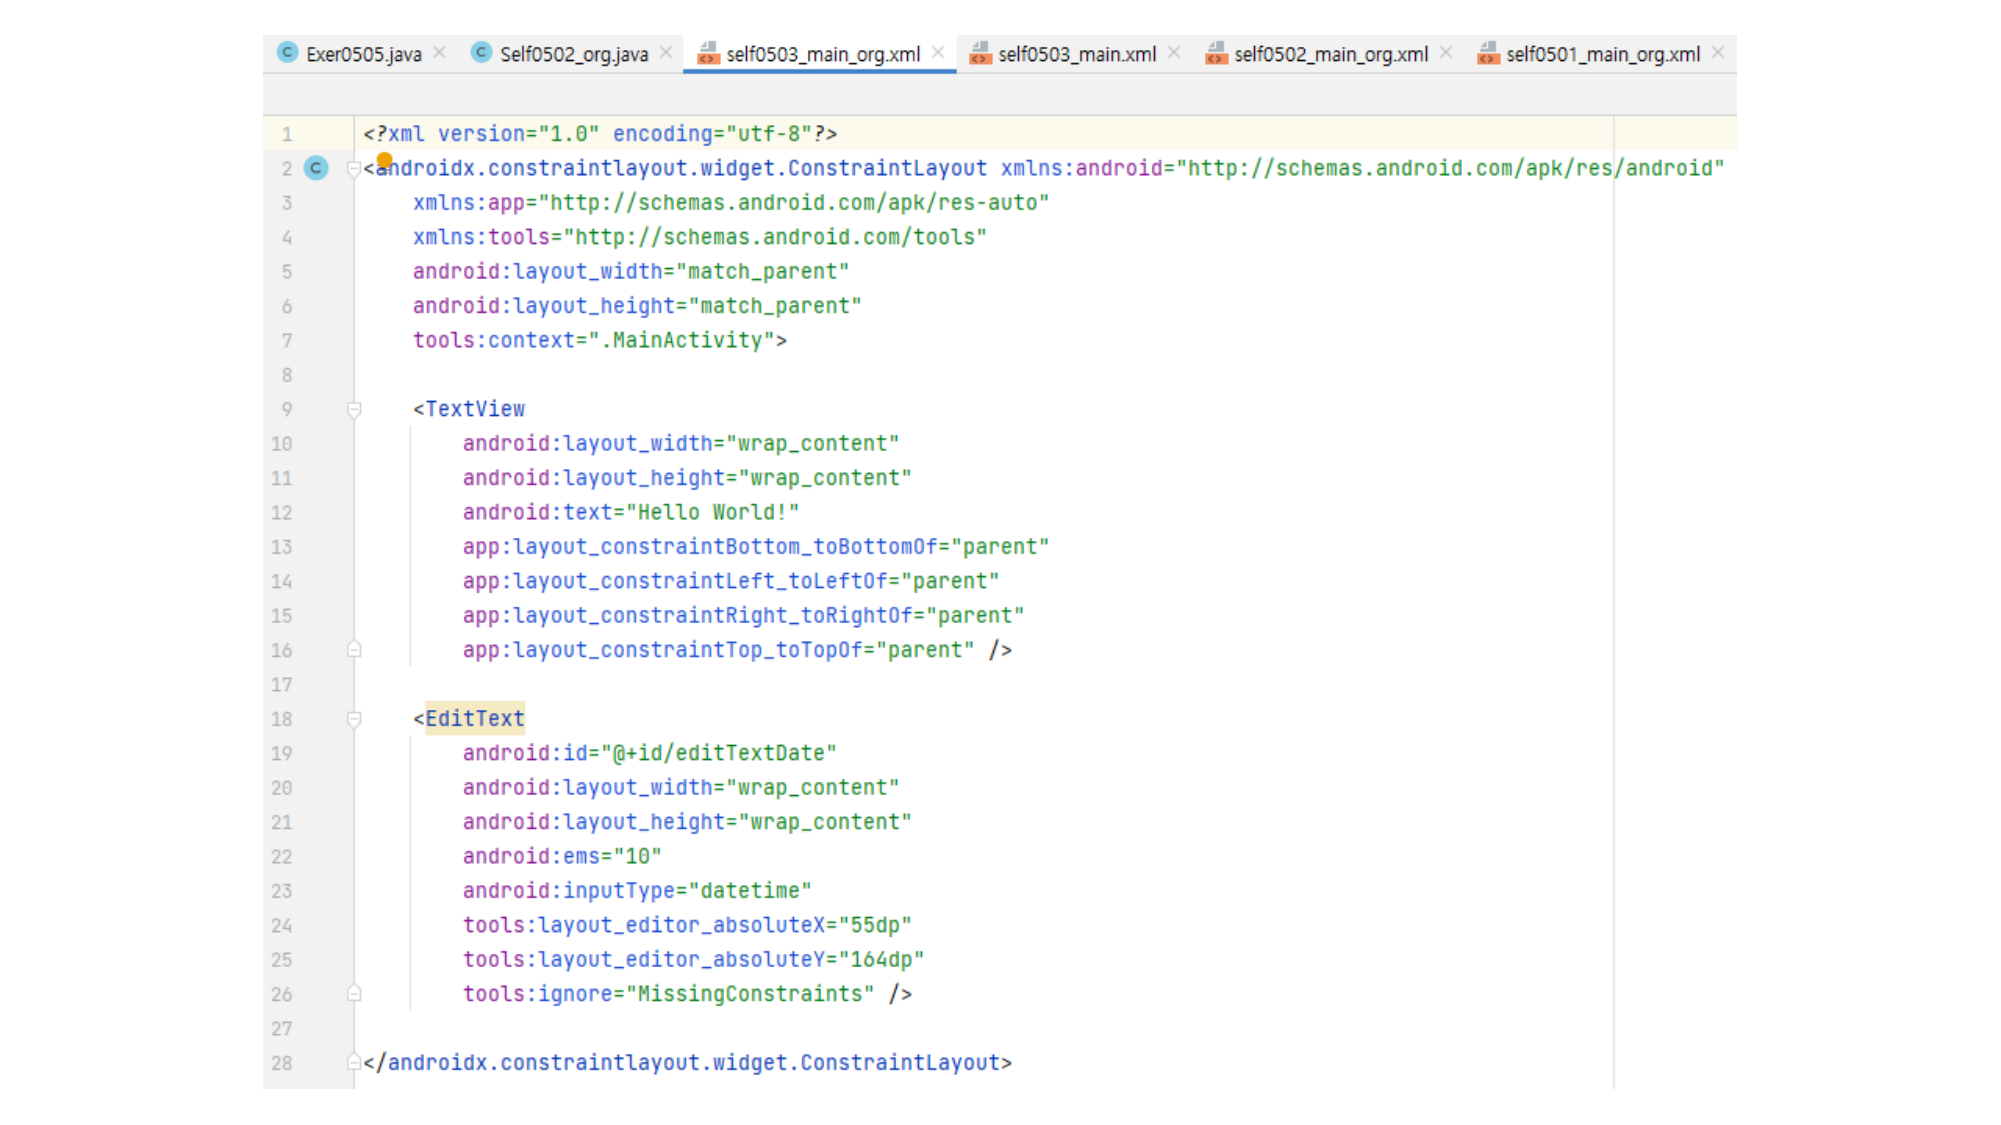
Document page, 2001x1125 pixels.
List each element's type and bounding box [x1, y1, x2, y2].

picture [263, 35, 1737, 1090]
